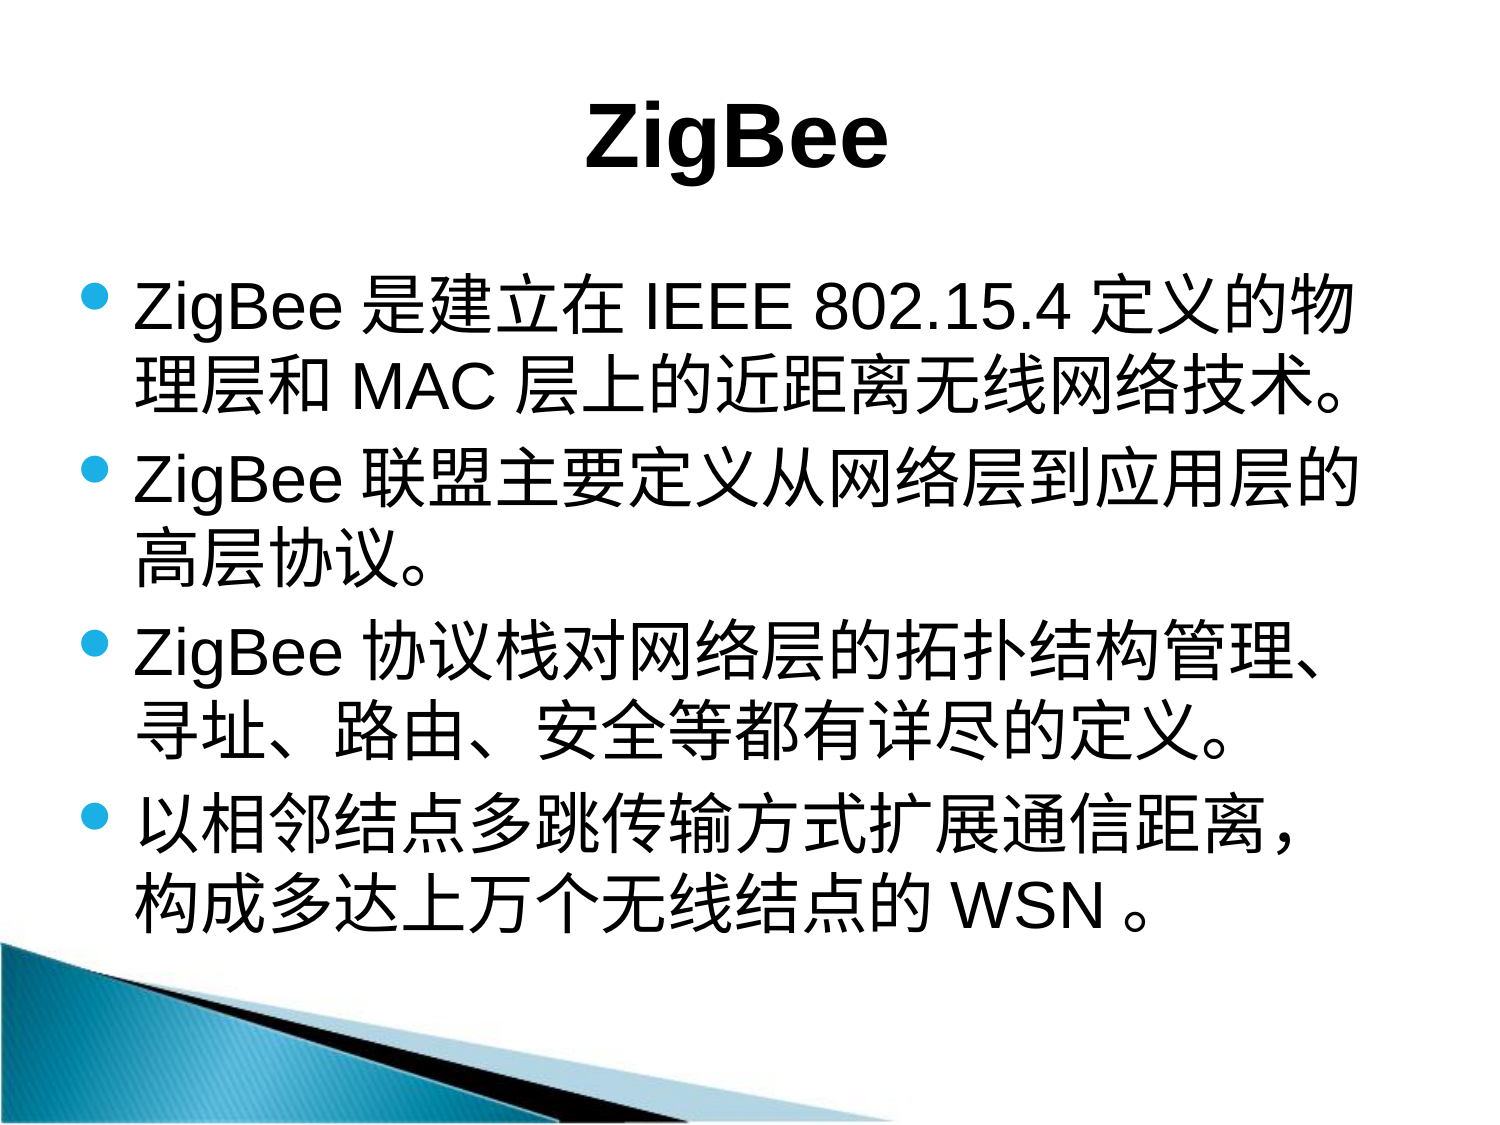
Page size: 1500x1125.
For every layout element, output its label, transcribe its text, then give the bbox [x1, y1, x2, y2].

title ZigBee [62, 37, 1413, 226]
list ZigBee是建立在IEEE 802.15.4定义的物理层和MAC层上的近距离无线网络技术。 ZigBee联盟主要定义从网络层到应用层的高层协议。 ZigBee协议栈对网络层的拓扑结构管理、寻址、路由、安全等都有详尽的定义。 以相邻结点多跳传输方式扩展通信距离，构成多达上万个无线结点的WSN。 [62, 254, 1413, 998]
picture [0, 823, 914, 1125]
